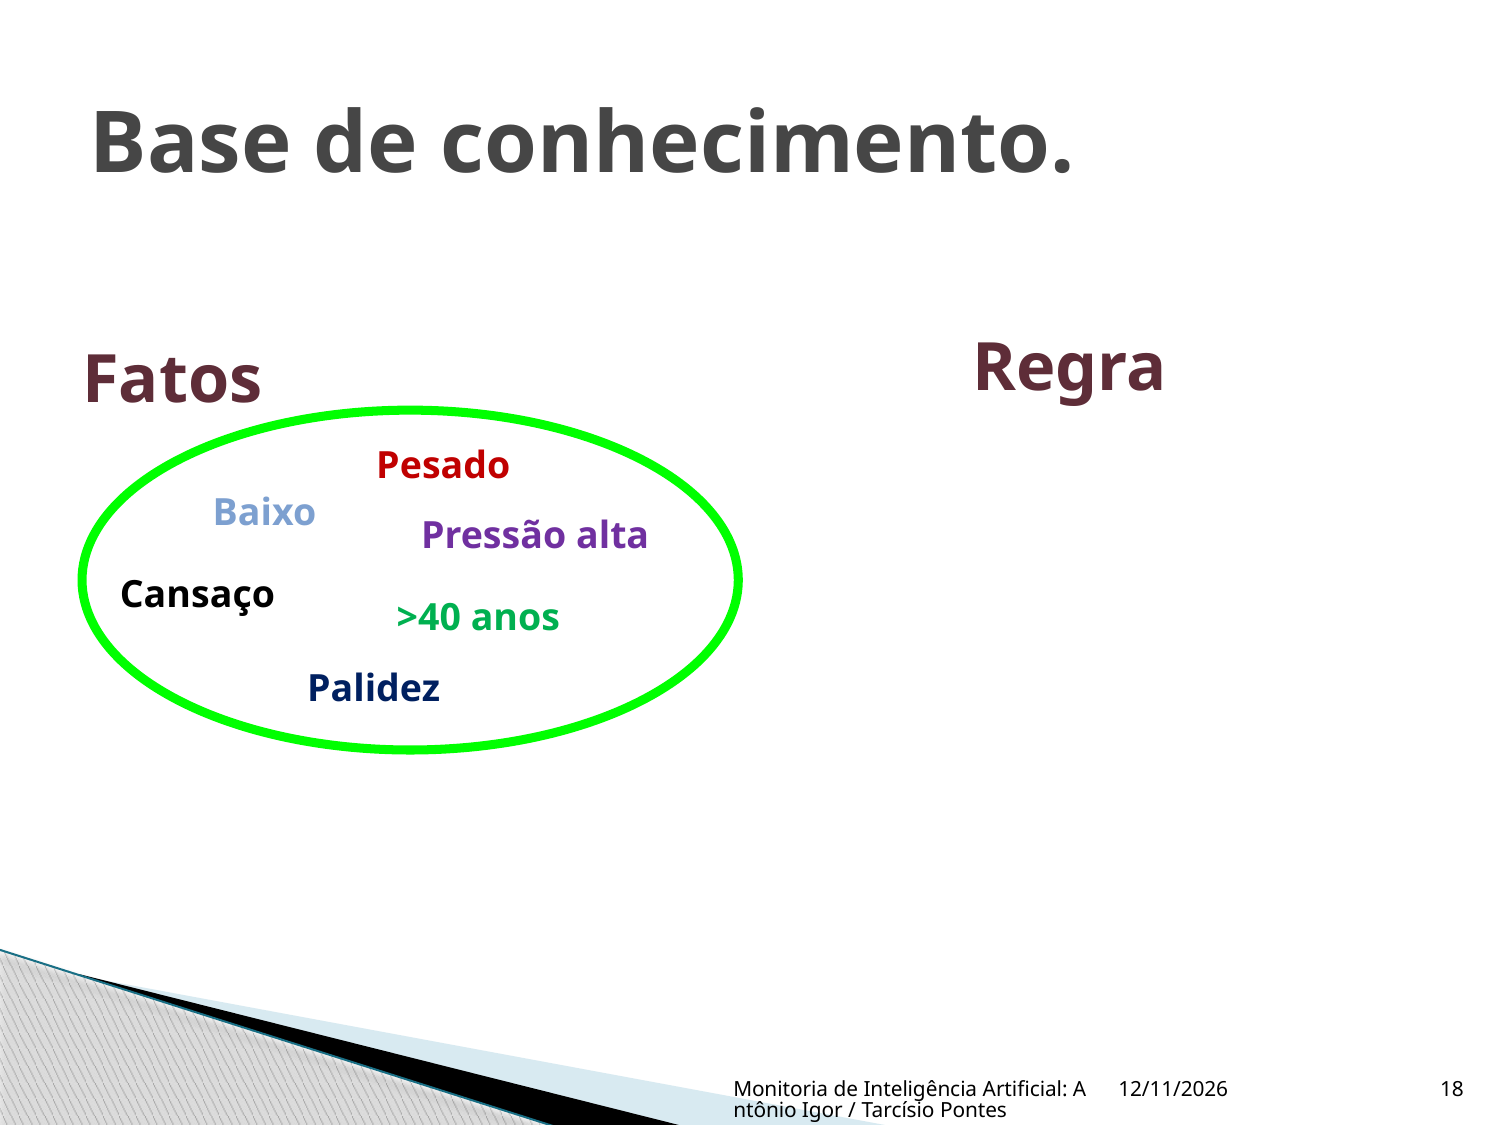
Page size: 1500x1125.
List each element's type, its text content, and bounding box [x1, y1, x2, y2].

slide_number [1105, 1051, 1418, 1112]
footer Monitoria de Inteligência Artificial: Antônio Igor / Tarcísio Pontes [718, 1051, 1105, 1112]
title Base de conhecimento. [75, 45, 1425, 233]
text_box Regra [957, 316, 1182, 412]
text_box Fatos [67, 328, 278, 423]
text_box [77, 405, 743, 755]
slide_number 18 [1418, 1051, 1479, 1112]
